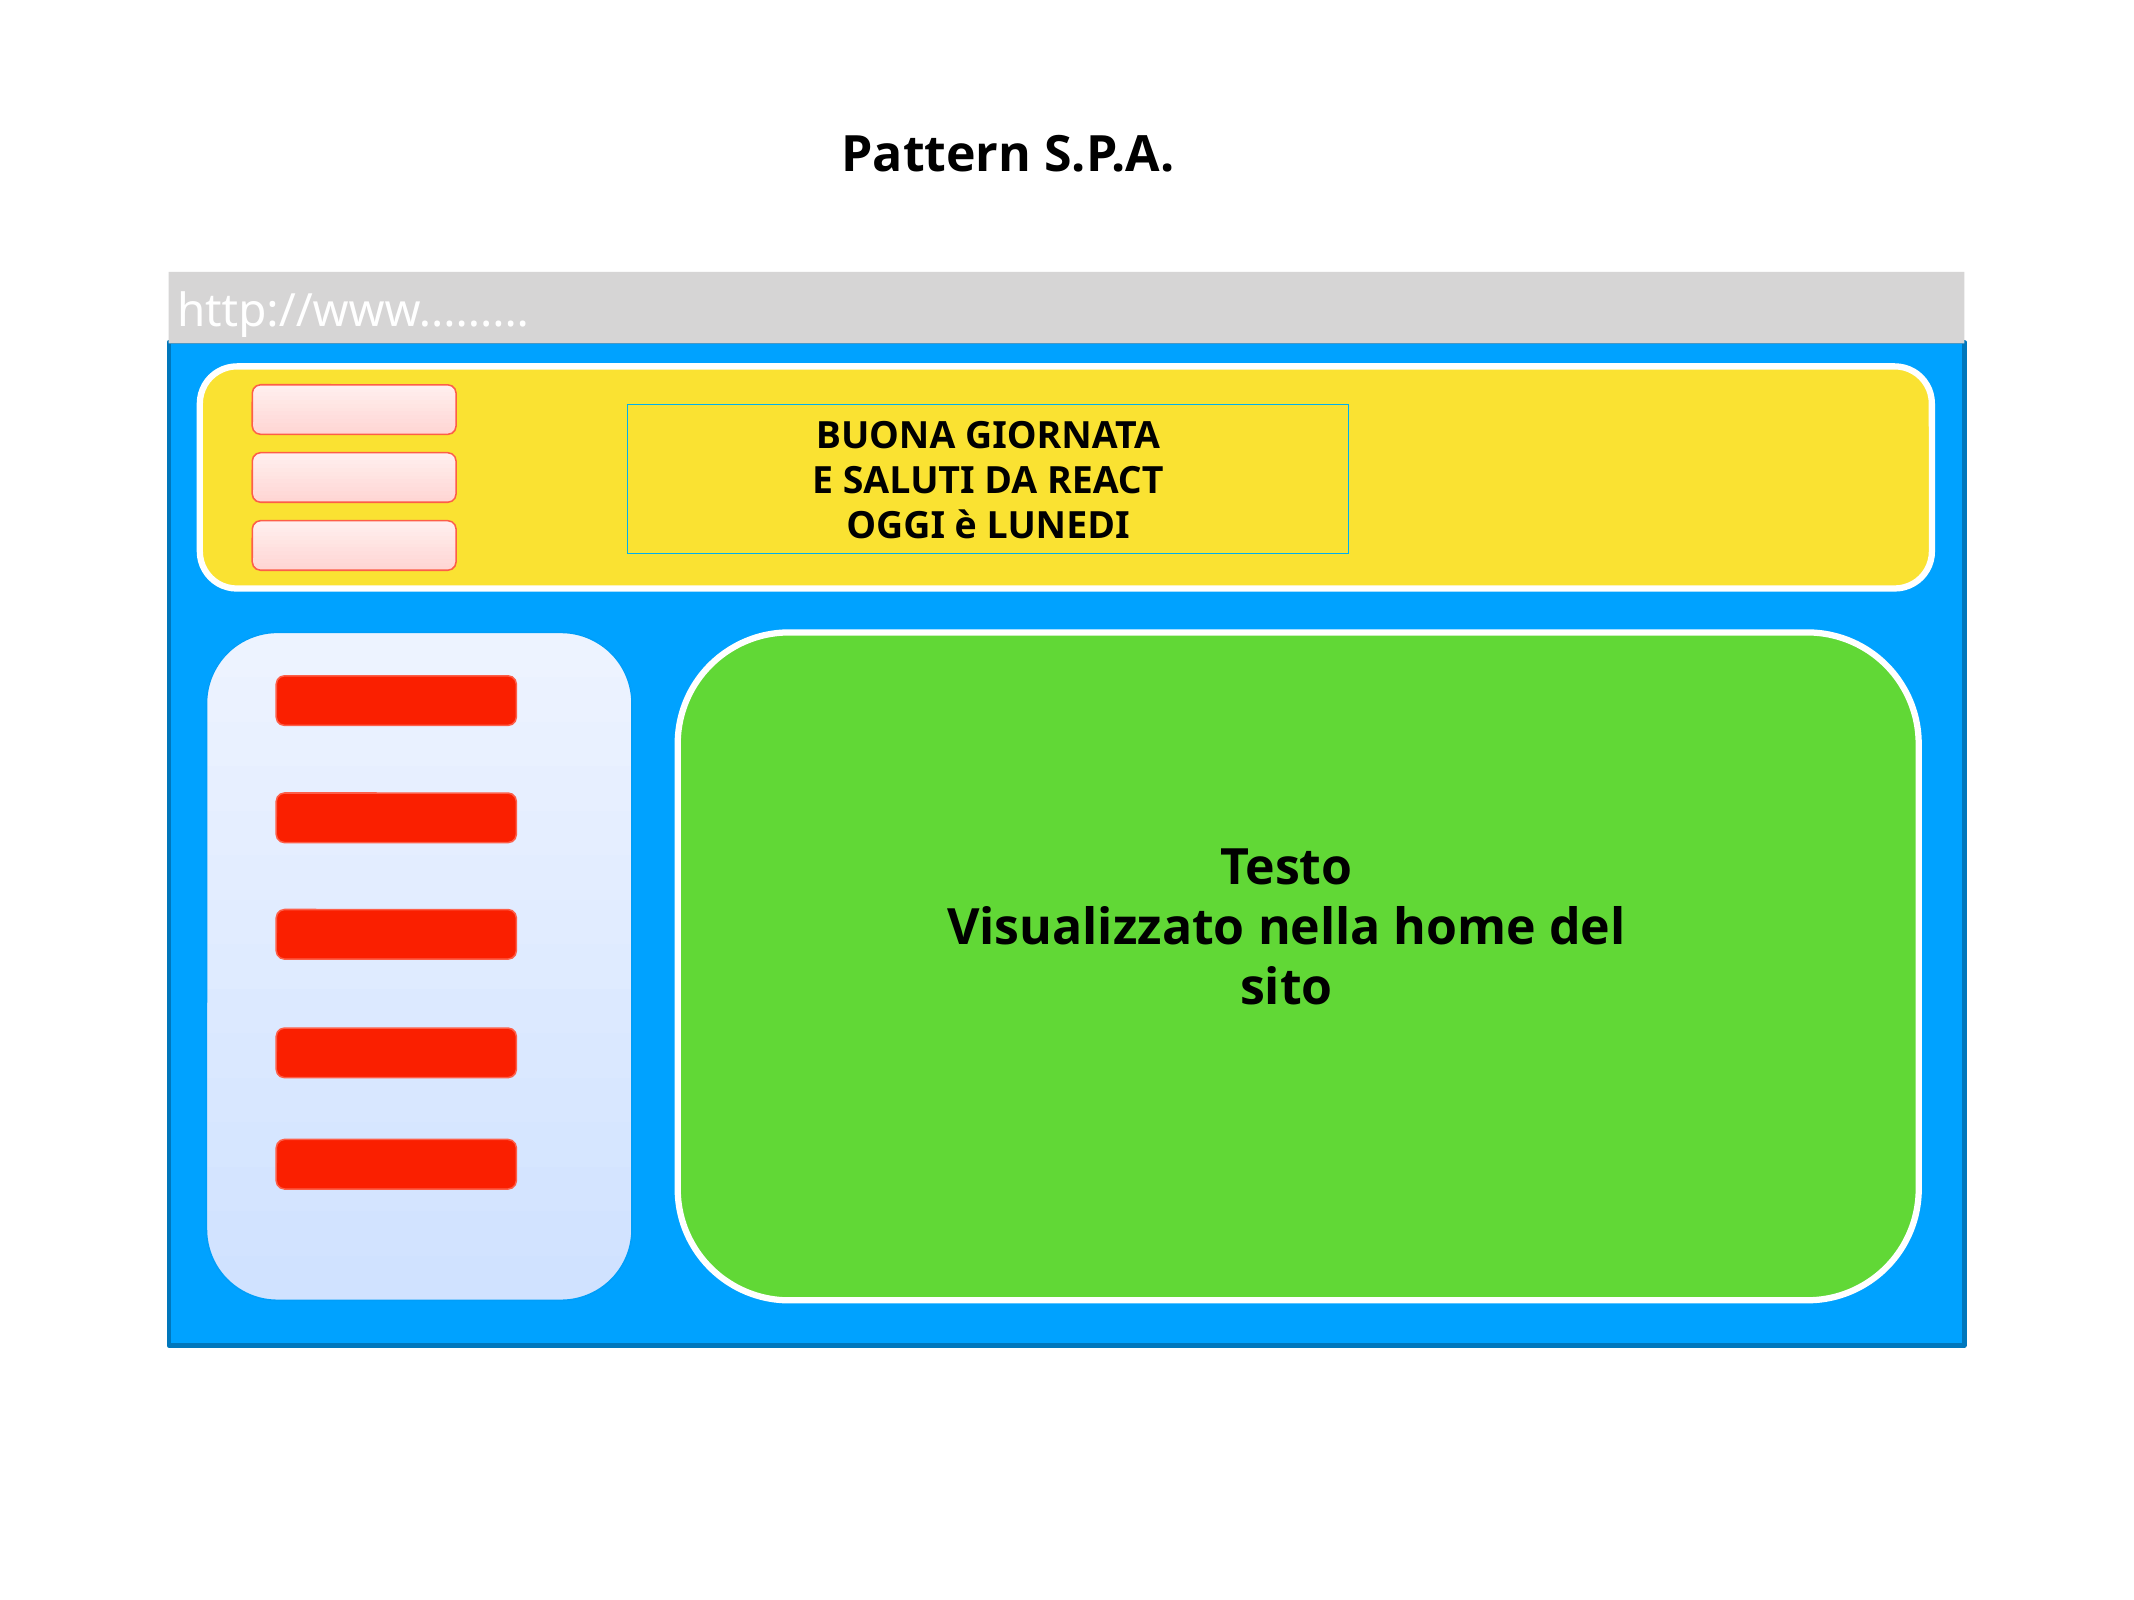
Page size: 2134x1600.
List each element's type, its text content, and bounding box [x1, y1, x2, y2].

text_box [167, 340, 1967, 1348]
text_box [275, 675, 518, 727]
text_box [275, 908, 518, 960]
text_box [275, 1027, 518, 1079]
text_box [251, 451, 457, 504]
text_box [196, 363, 1936, 592]
text_box [275, 1138, 518, 1190]
text_box [251, 383, 457, 436]
text_box http://www......... [168, 271, 1965, 344]
text_box [205, 631, 633, 1302]
text_box Pattern S.P.A. [690, 113, 1326, 190]
text_box [275, 792, 518, 844]
text_box [251, 519, 457, 572]
text_box [674, 629, 1922, 1304]
text_box Testo Visualizzato nella home del sito [937, 826, 1636, 1024]
text_box BUONA GIORNATA E SALUTI DA REACT OGGI è LUNEDI [627, 404, 1349, 554]
